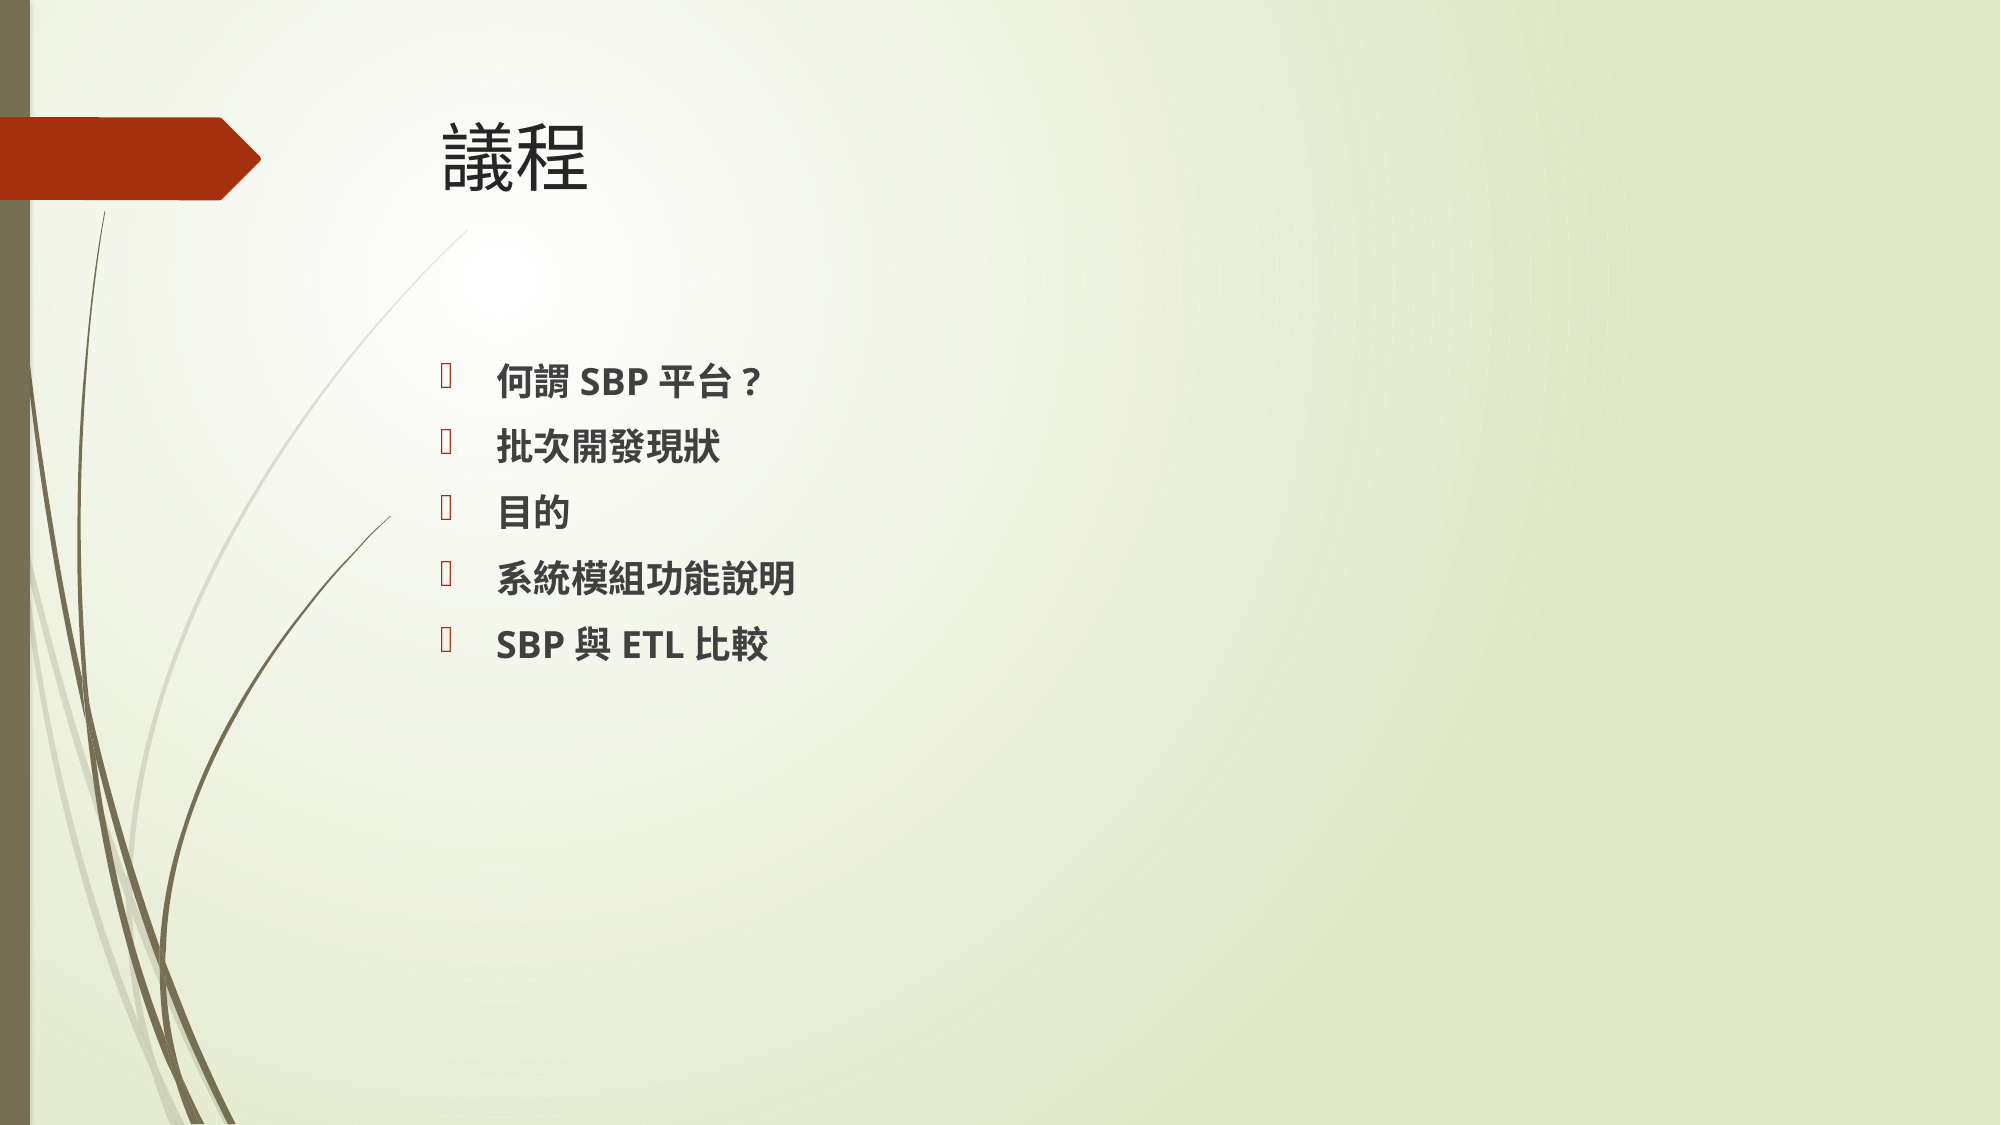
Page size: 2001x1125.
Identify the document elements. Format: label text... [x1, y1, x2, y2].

title 議程 [425, 102, 1888, 313]
list 何謂SBP平台? 批次開發現狀 目的 系統模組功能說明 SBP與ETL比較 [424, 350, 1888, 970]
